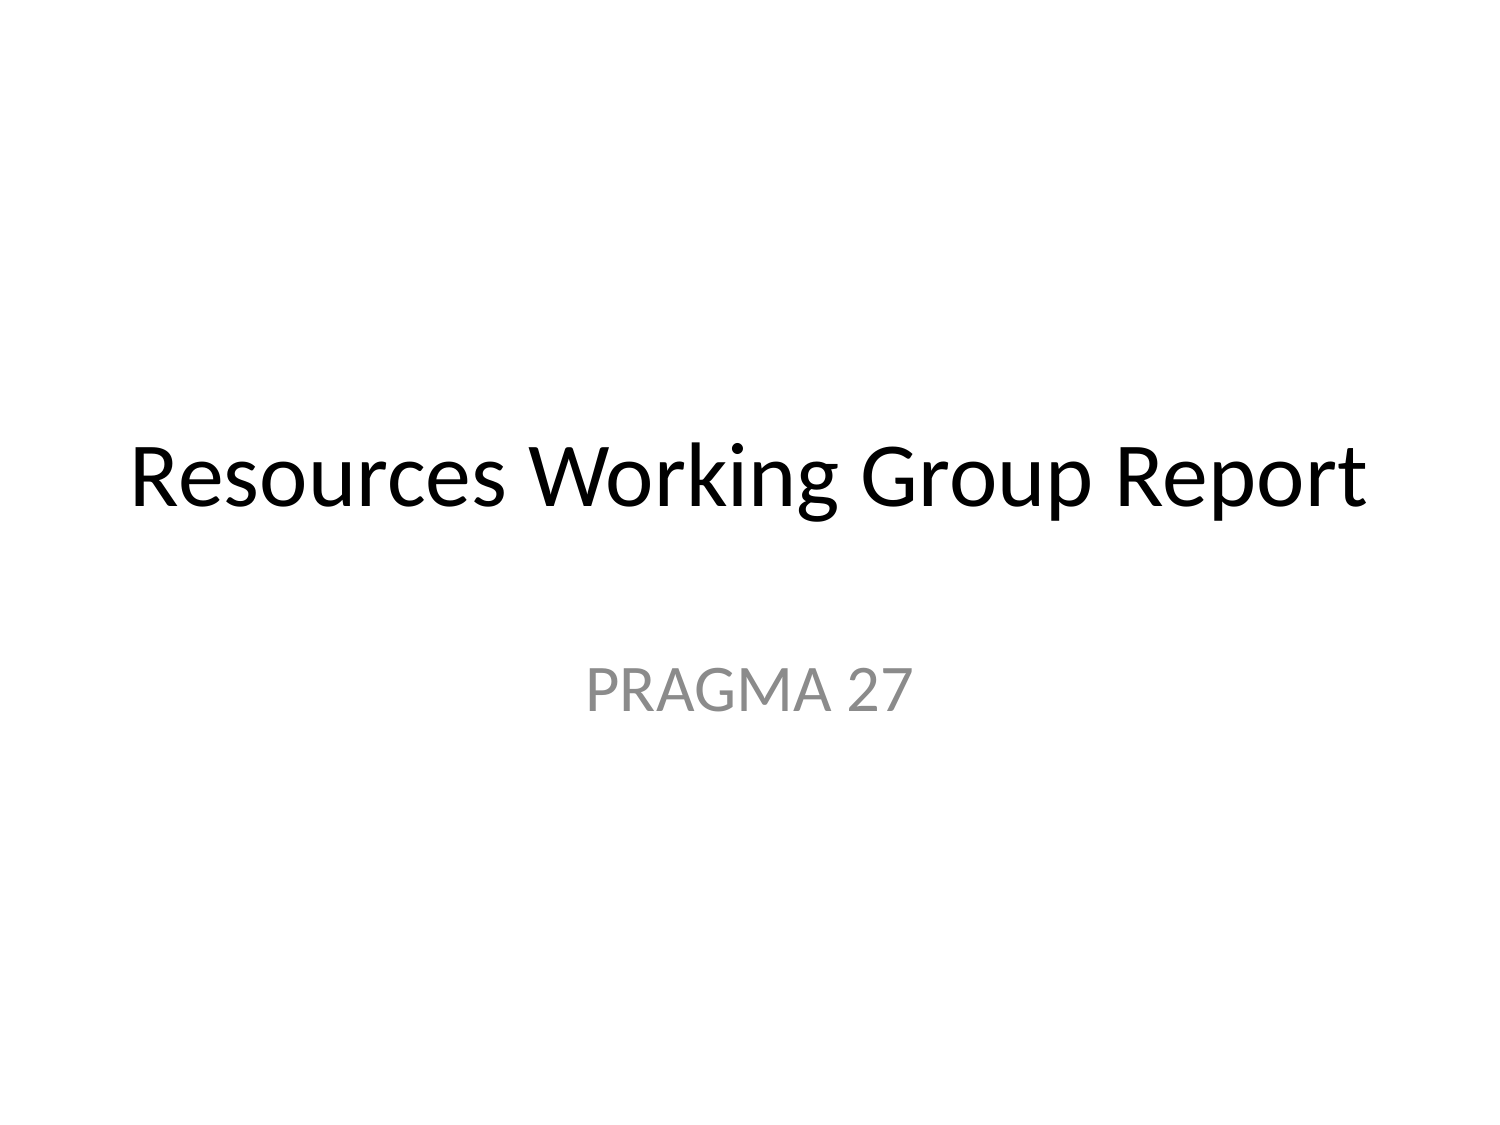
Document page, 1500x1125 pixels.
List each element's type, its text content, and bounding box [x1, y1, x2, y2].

title Resources Working Group Report [112, 349, 1388, 591]
subtitle PRAGMA 27 [225, 637, 1275, 925]
